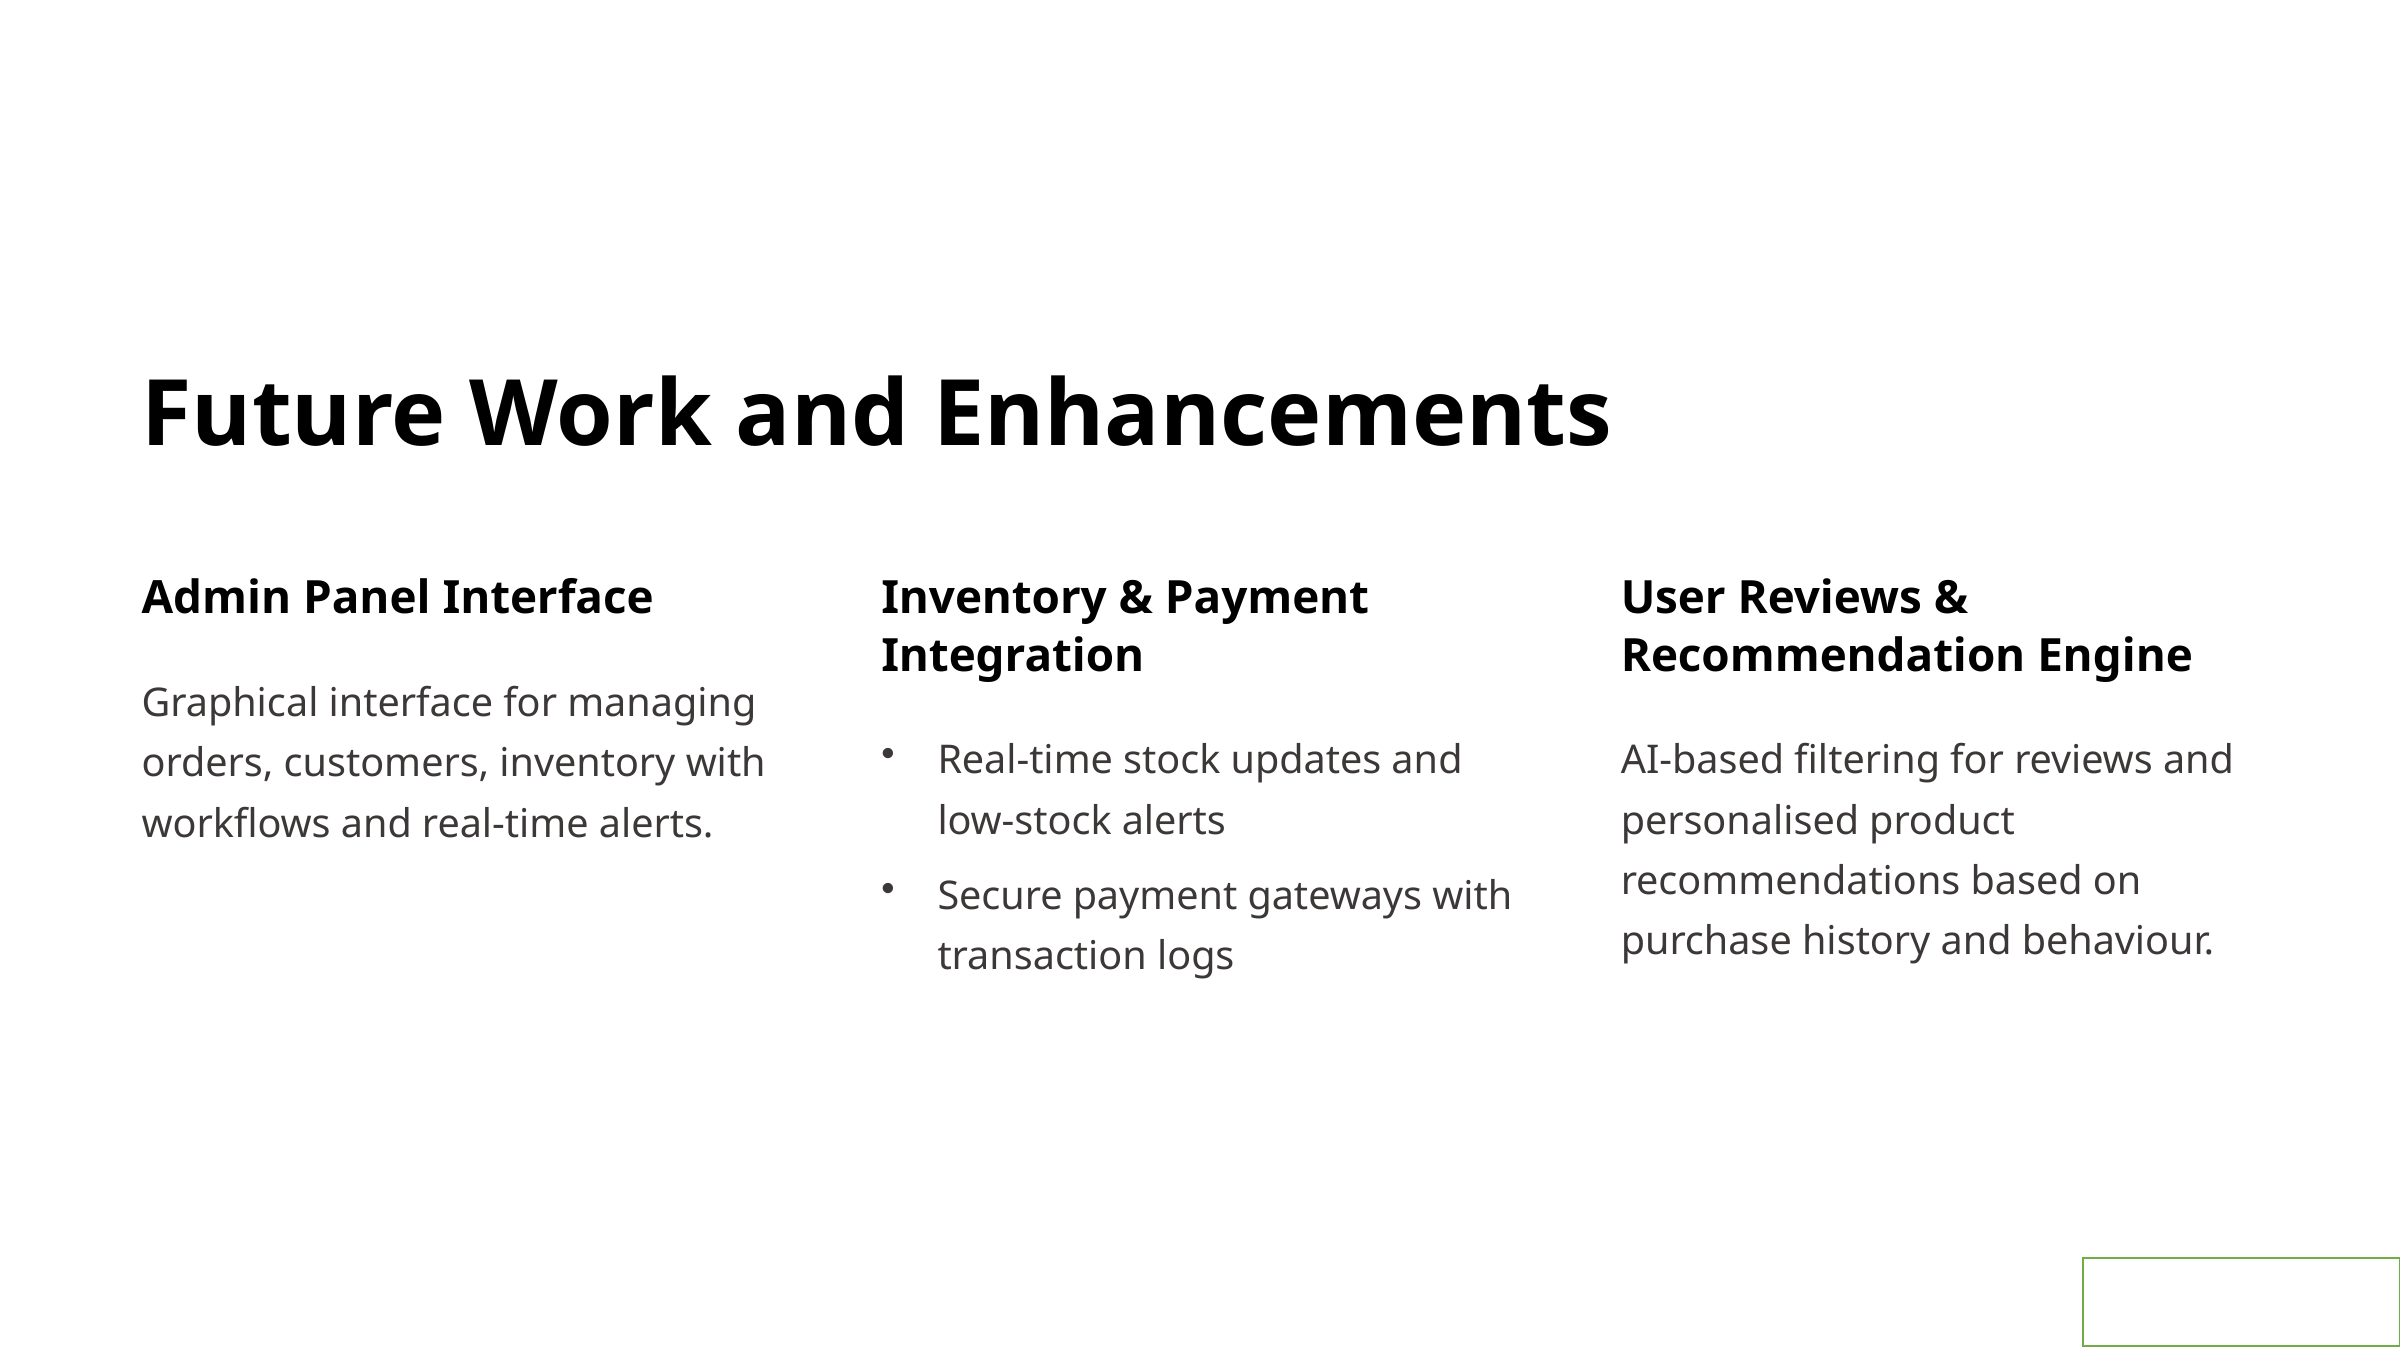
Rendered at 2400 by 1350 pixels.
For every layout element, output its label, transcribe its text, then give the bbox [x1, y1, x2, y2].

text_box Graphical interface for managing orders, customers, inventory with workflows and real-time alerts. [141, 663, 782, 846]
text_box Secure payment gateways with transaction logs [881, 856, 1521, 979]
text_box [2082, 1257, 2400, 1347]
text_box AI-based filtering for reviews and personalised product recommendations based on purchase history and behaviour. [1620, 721, 2261, 965]
text_box User Reviews & Recommendation Engine [1620, 565, 2261, 681]
text_box Admin Panel Interface [141, 565, 682, 624]
text_box Real-time stock updates and low-stock alerts [881, 721, 1521, 843]
text_box Future Work and Enhancements [141, 349, 1716, 465]
text_box Inventory & Payment Integration [881, 565, 1521, 681]
